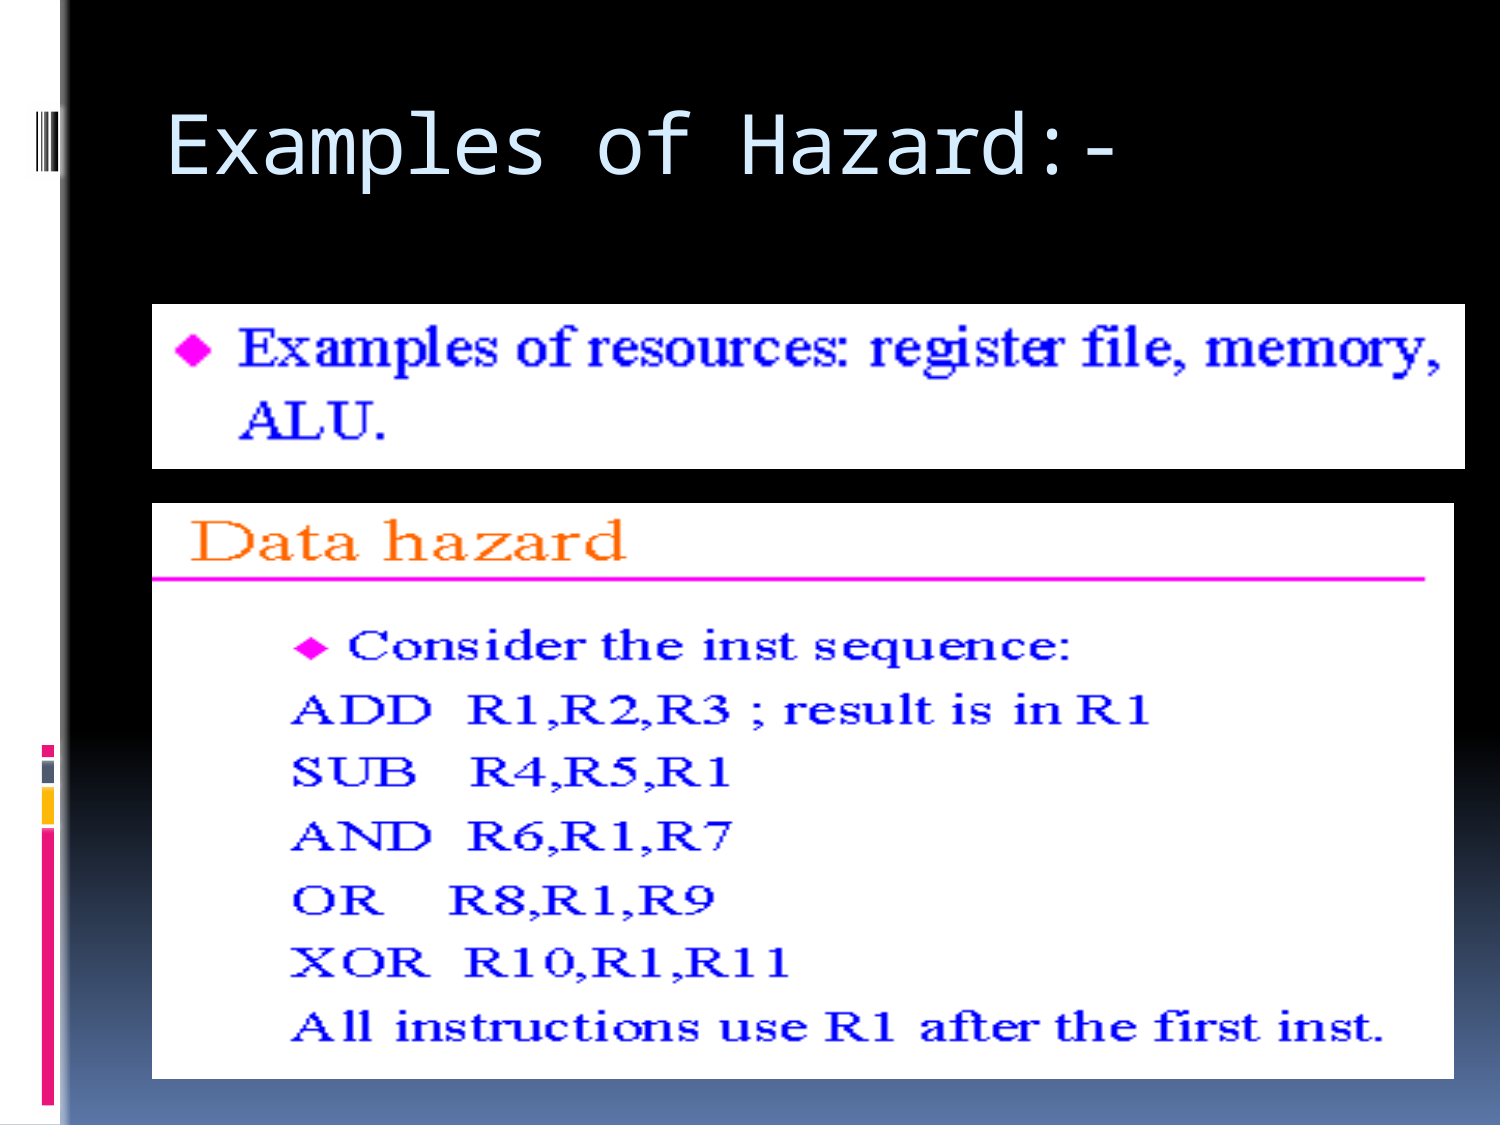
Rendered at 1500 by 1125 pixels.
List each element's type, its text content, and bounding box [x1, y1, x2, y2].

title Examples of Hazard:- [150, 83, 1425, 234]
picture [151, 503, 1454, 1079]
picture [151, 304, 1466, 470]
